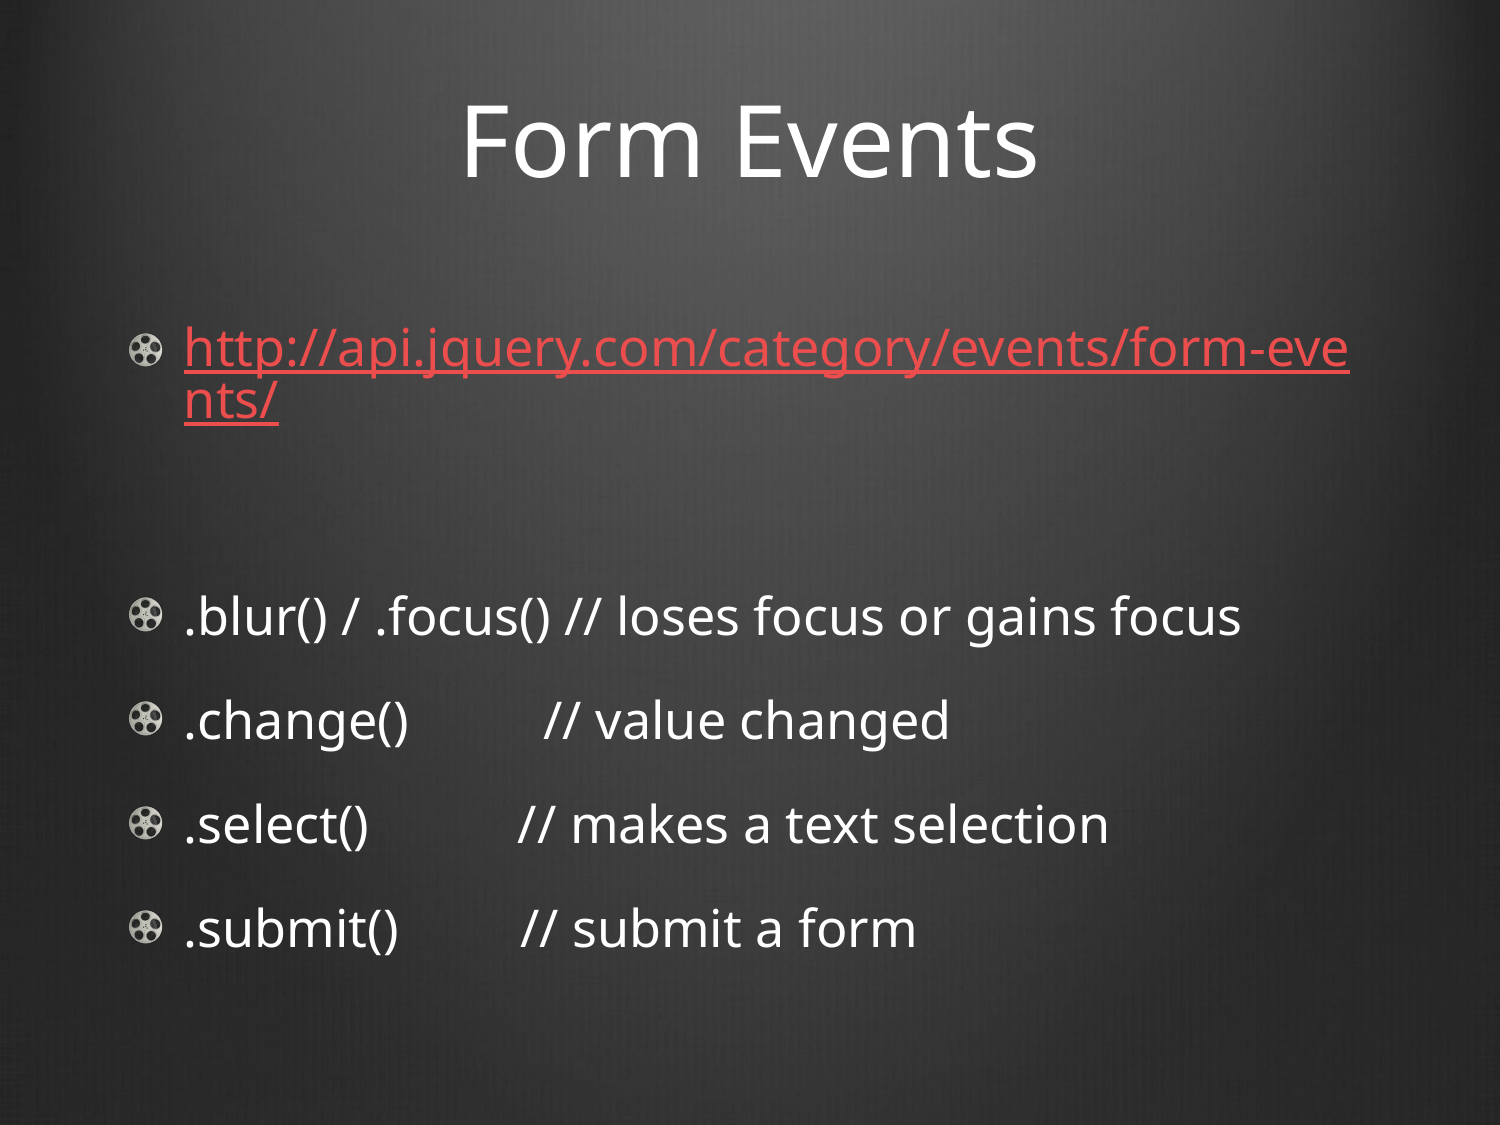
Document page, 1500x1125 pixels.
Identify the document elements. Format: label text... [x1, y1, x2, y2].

picture [127, 804, 164, 841]
picture [127, 908, 164, 945]
picture [127, 331, 164, 368]
list http://api.jquery.com/category/events/form-events/ .blur() / .focus() // loses focus or gains focus .change() // value changed .select() // makes a text selection .submit() // submit a form [112, 306, 1388, 1005]
picture [127, 595, 164, 633]
title Form Events [112, 19, 1388, 255]
picture [127, 699, 164, 737]
